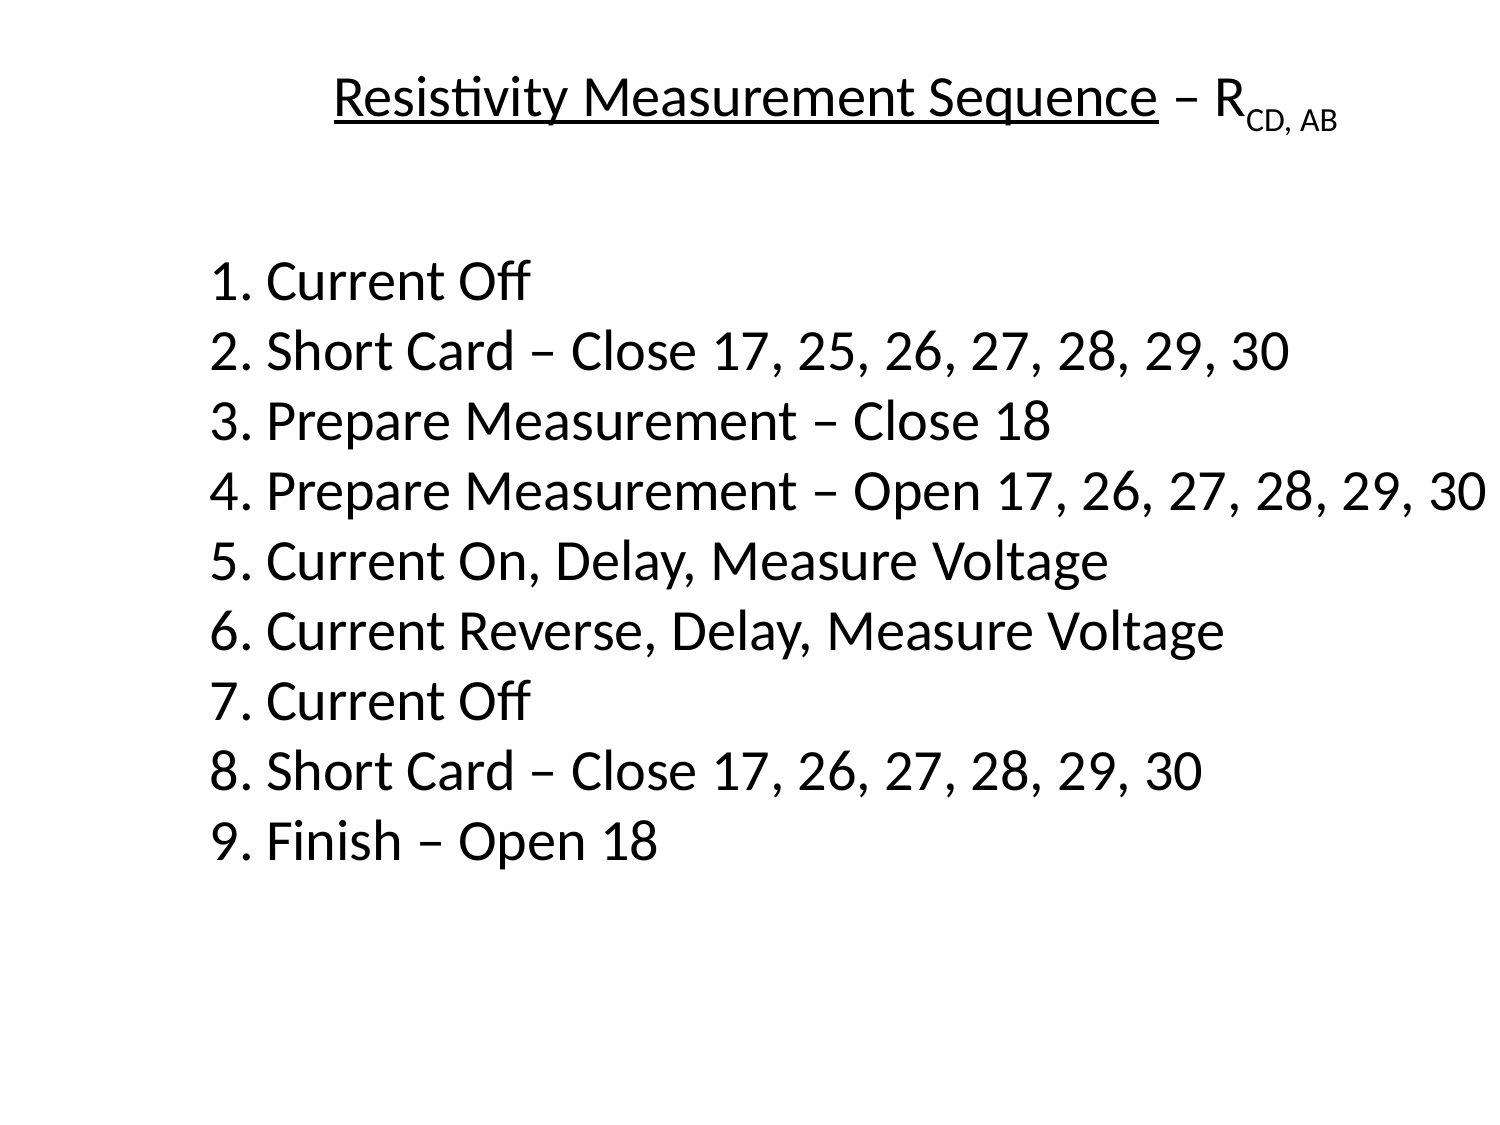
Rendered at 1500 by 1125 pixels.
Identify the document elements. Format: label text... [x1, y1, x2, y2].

text_box Resistivity Measurement Sequence – RCD, AB [318, 50, 1354, 146]
text_box Current Off Short Card – Close 17, 25, 26, 27, 28, 29, 30 Prepare Measurement – Close 18 Prepare Measurement – Open 17, 26, 27, 28, 29, 30 Current On, Delay, Measure Voltage Current Reverse, Delay, Measure Voltage Current Off Short Card – Close 17, 26, 27, 28, 29, 30 Finish – Open 18 [195, 235, 1500, 950]
